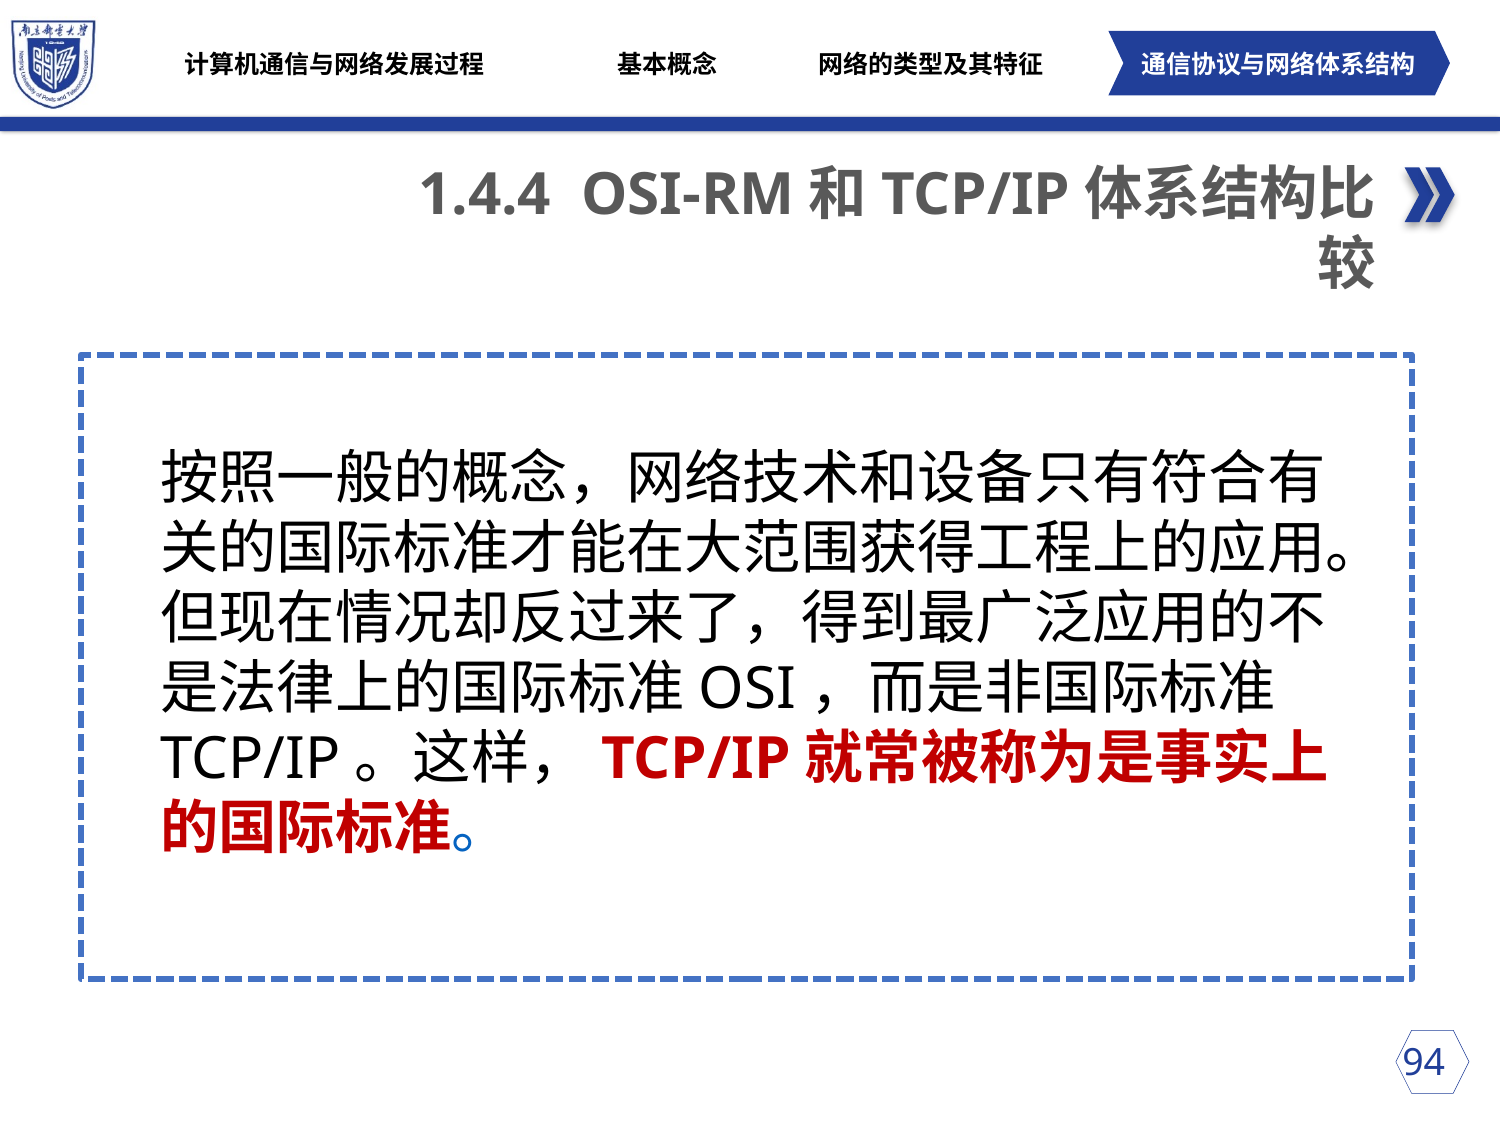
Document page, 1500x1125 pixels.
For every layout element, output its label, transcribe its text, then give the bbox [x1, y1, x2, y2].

text_box [80, 354, 1412, 980]
text_box 通信协议与网络体系结构 [1090, 48, 1467, 79]
text_box 网络的类型及其特征 [806, 48, 1055, 79]
text_box 94 [1363, 1030, 1494, 1092]
text_box [1106, 79, 1444, 97]
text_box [1404, 167, 1455, 223]
text_box 计算机通信与网络发展过程 [170, 48, 510, 79]
text_box [0, 116, 1500, 132]
text_box 基本概念 [559, 48, 777, 79]
text_box [1106, 29, 1445, 48]
picture [0, 16, 108, 110]
text_box 1.4.4 OSI-RM和TCP/IP体系结构比较 [347, 148, 1391, 304]
